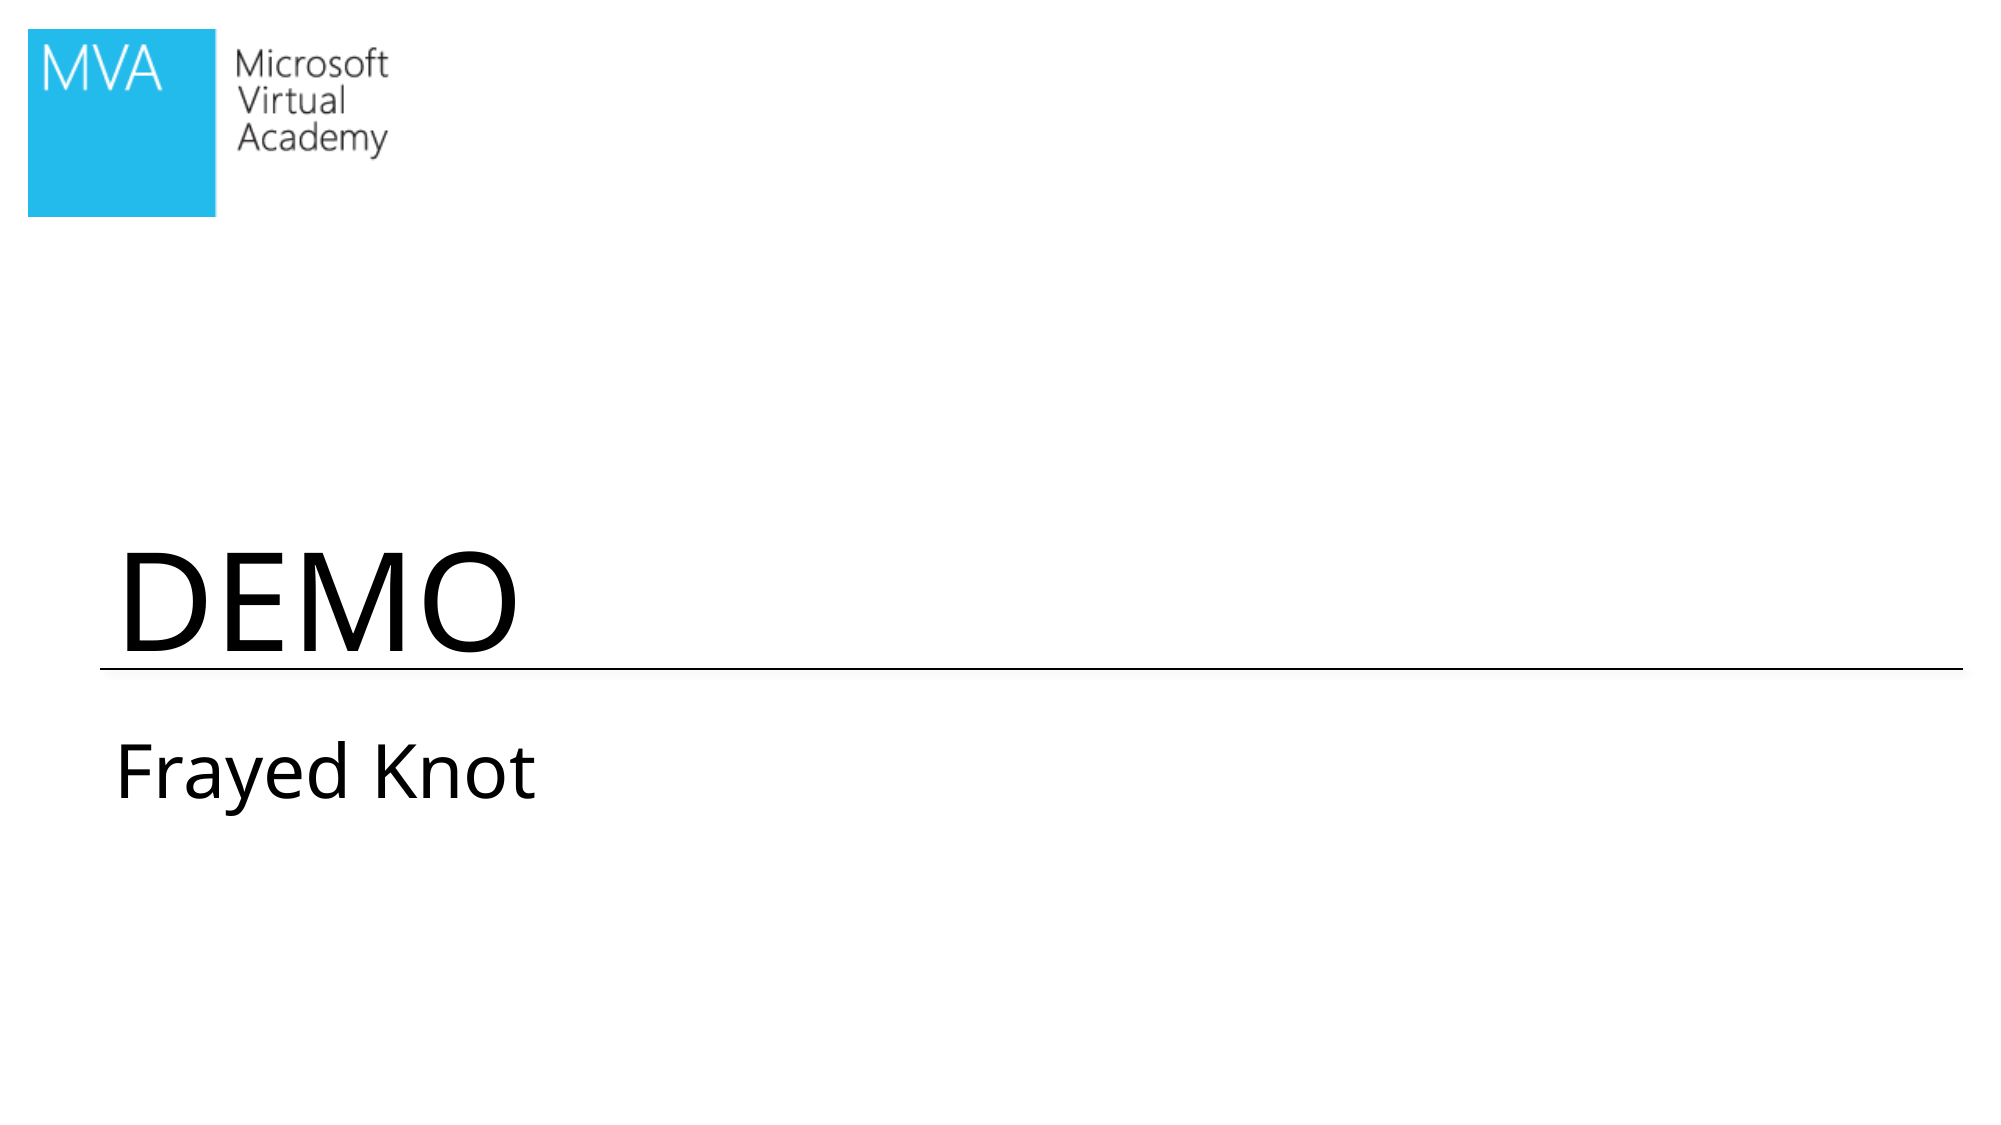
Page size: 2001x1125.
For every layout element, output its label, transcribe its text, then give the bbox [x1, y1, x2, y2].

title Frayed Knot [99, 733, 1976, 1009]
picture [28, 29, 497, 217]
